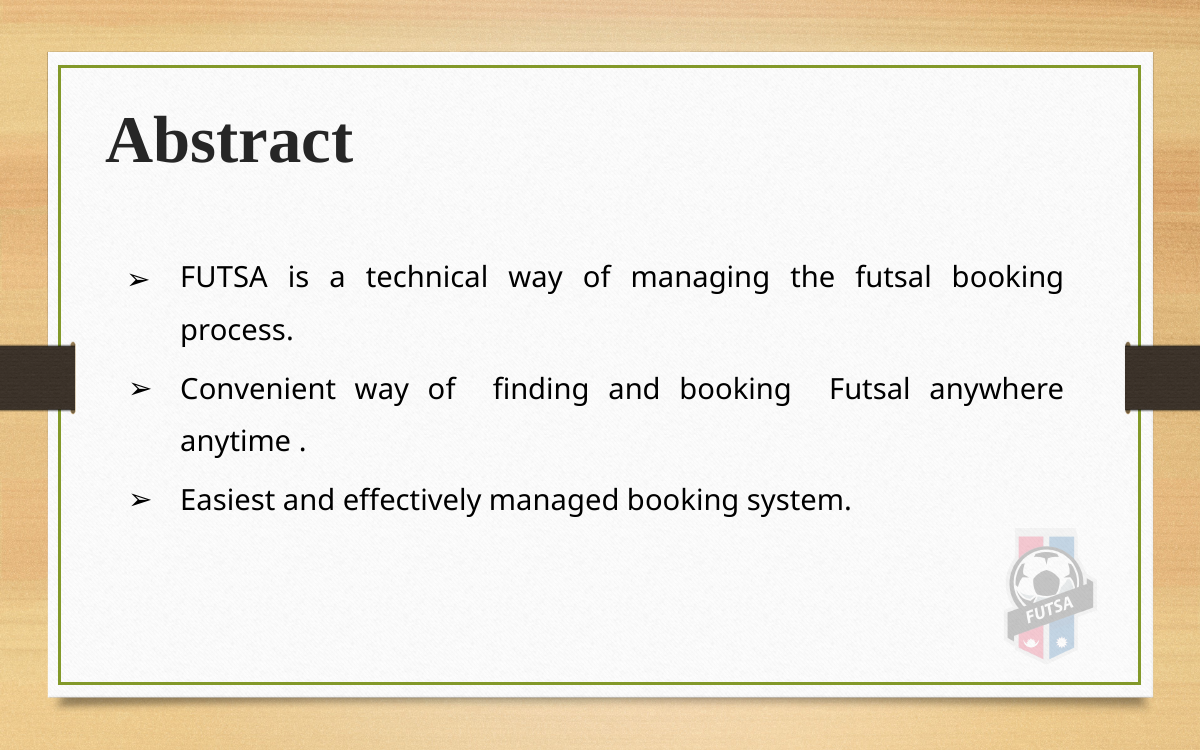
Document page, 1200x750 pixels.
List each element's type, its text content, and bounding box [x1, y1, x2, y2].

title Abstract [93, 90, 1169, 187]
list FUTSA is a technical way of managing the futsal booking process. Convenient way of finding and booking Futsal anywhere anytime . Easiest and effectively managed booking system. [93, 177, 1184, 678]
picture [0, 0, 1200, 750]
